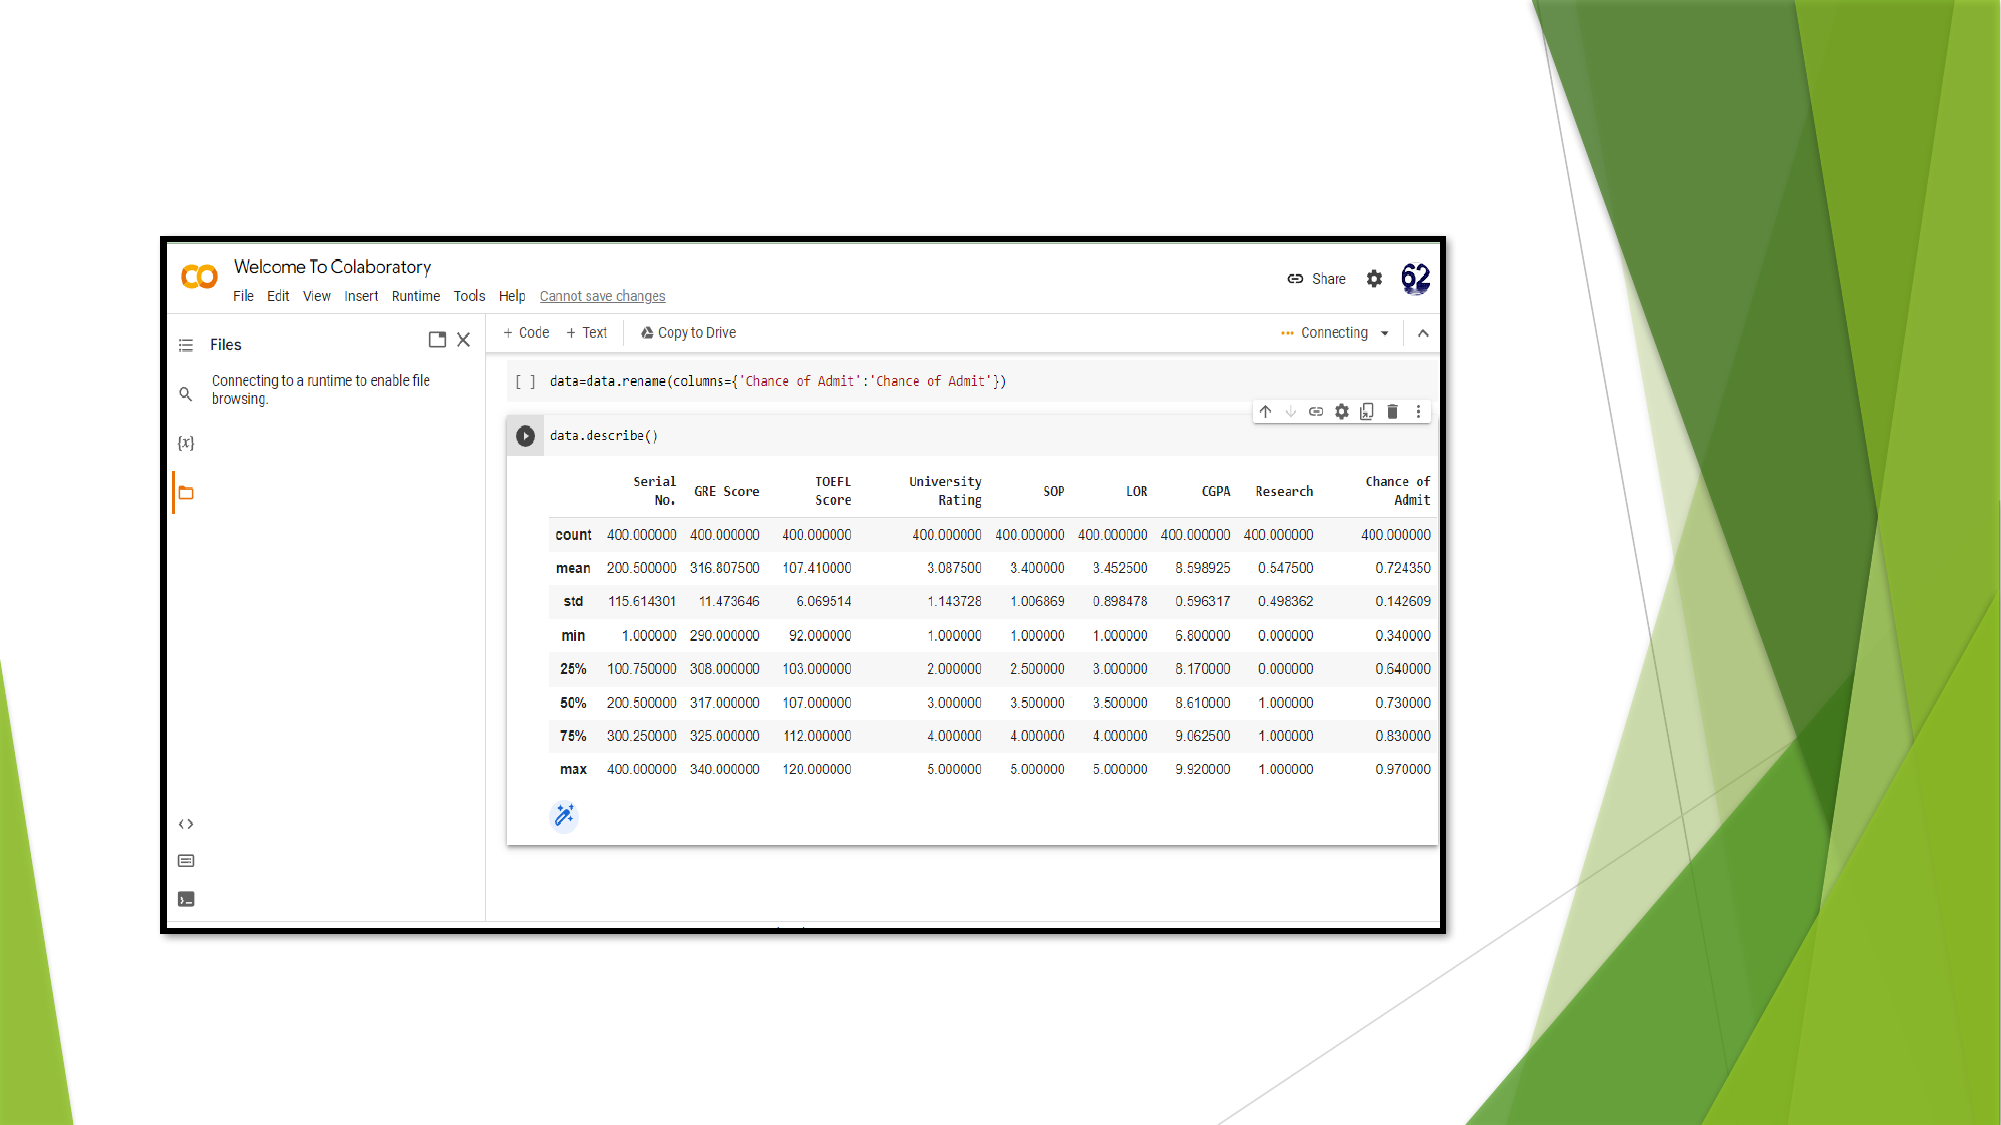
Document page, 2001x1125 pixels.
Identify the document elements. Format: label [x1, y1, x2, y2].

list [166, 241, 1441, 929]
